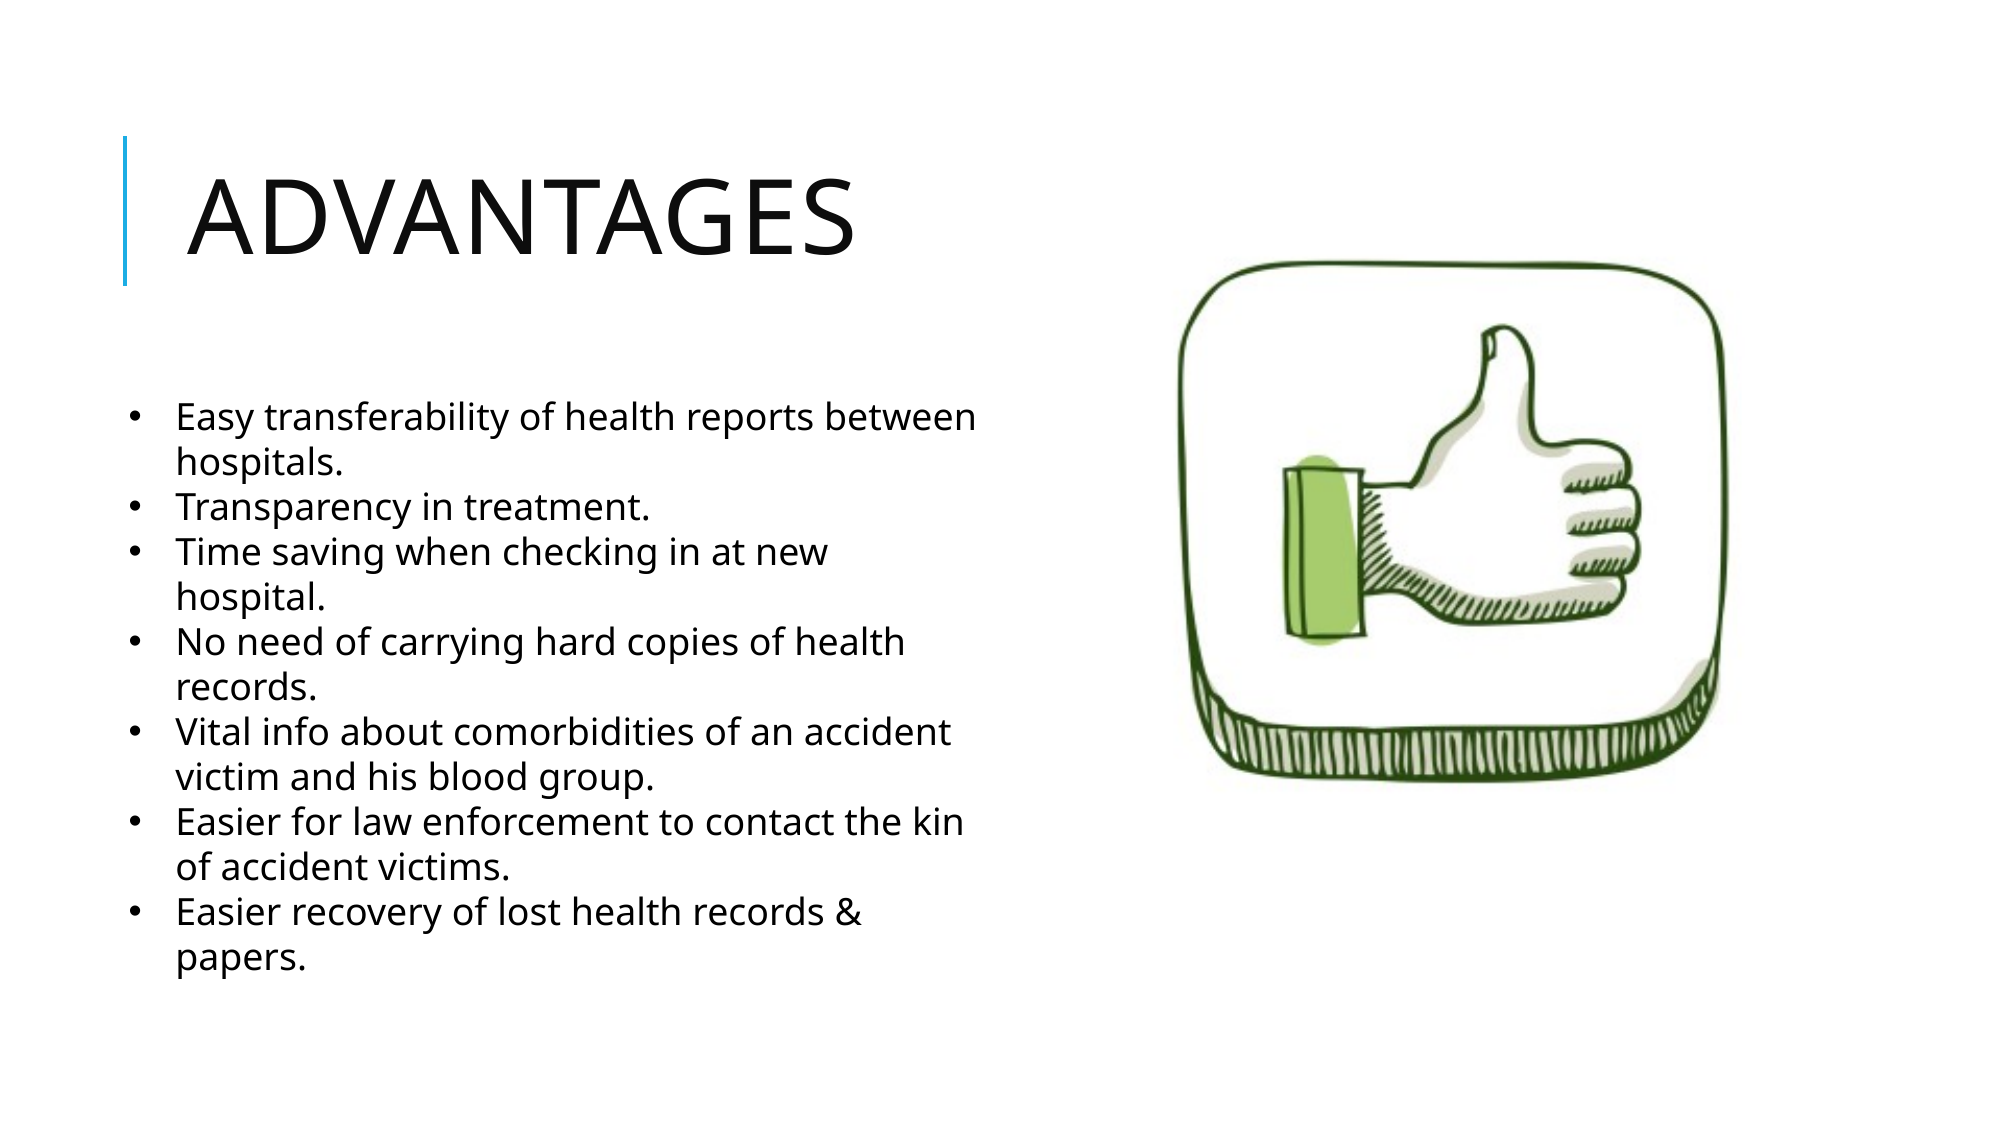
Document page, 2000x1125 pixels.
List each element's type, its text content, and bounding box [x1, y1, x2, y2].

text_box Easy transferability of health reports between hospitals. Transparency in treatment. Time saving when checking in at new hospital. No need of carrying hard copies of health records. Vital info about comorbidities of an accident victim and his blood group. Easier for law enforcement to contact the kin of accident victims. Easier recovery of lost health records & papers. [113, 385, 1000, 985]
picture [1141, 224, 1768, 821]
title Advantages [172, 101, 1767, 348]
